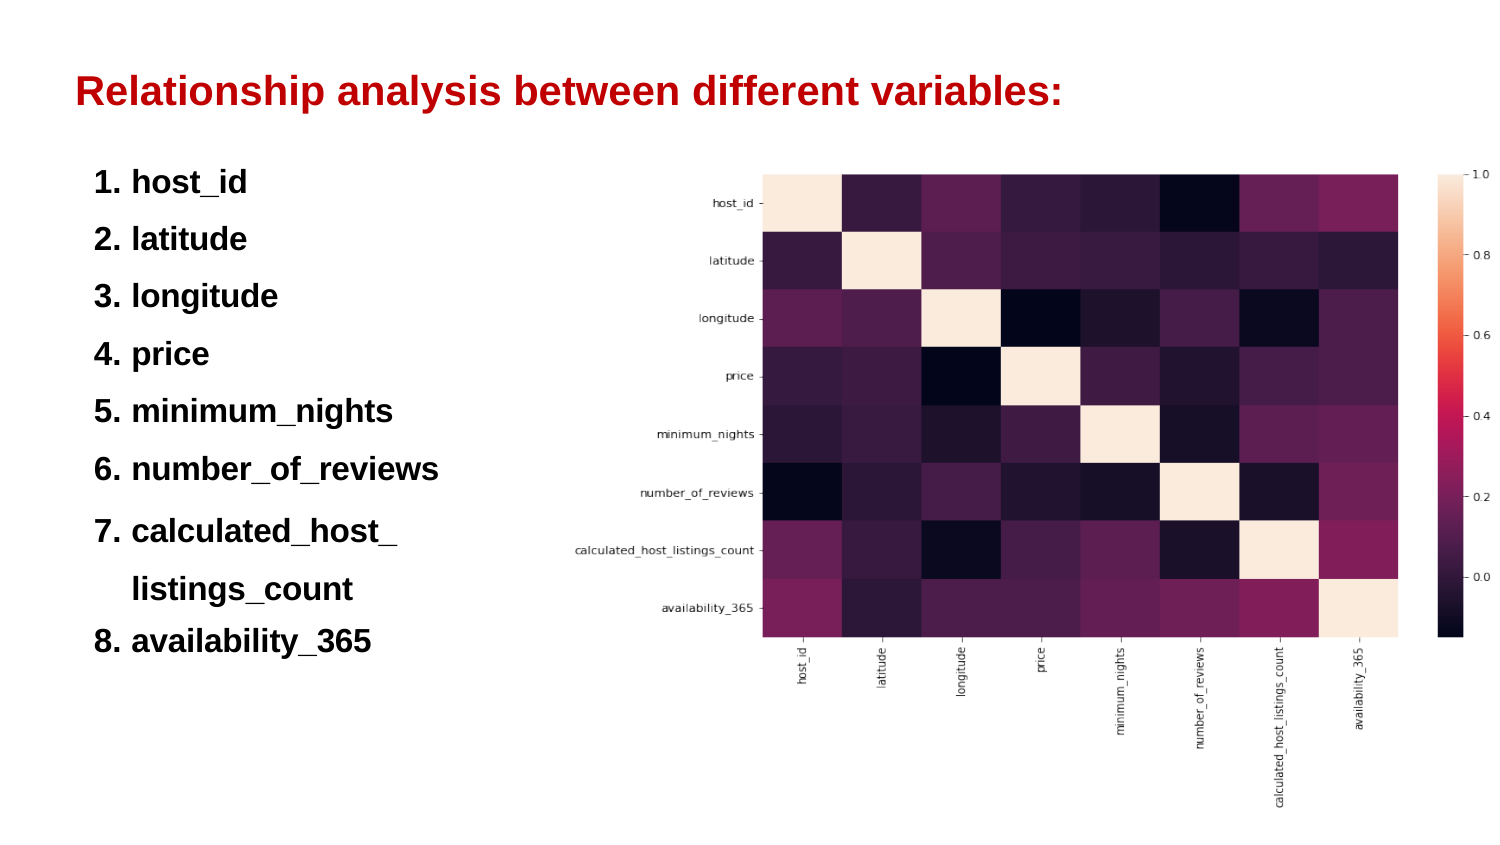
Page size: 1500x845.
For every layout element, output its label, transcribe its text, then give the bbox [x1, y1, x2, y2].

title Relationship analysis between different variables: [72, 61, 1066, 205]
picture [574, 170, 1491, 808]
text_box host_id latitude longitude price minimum_nights number_of_reviews calculated_host_ listings_count availability_365 [91, 140, 448, 660]
